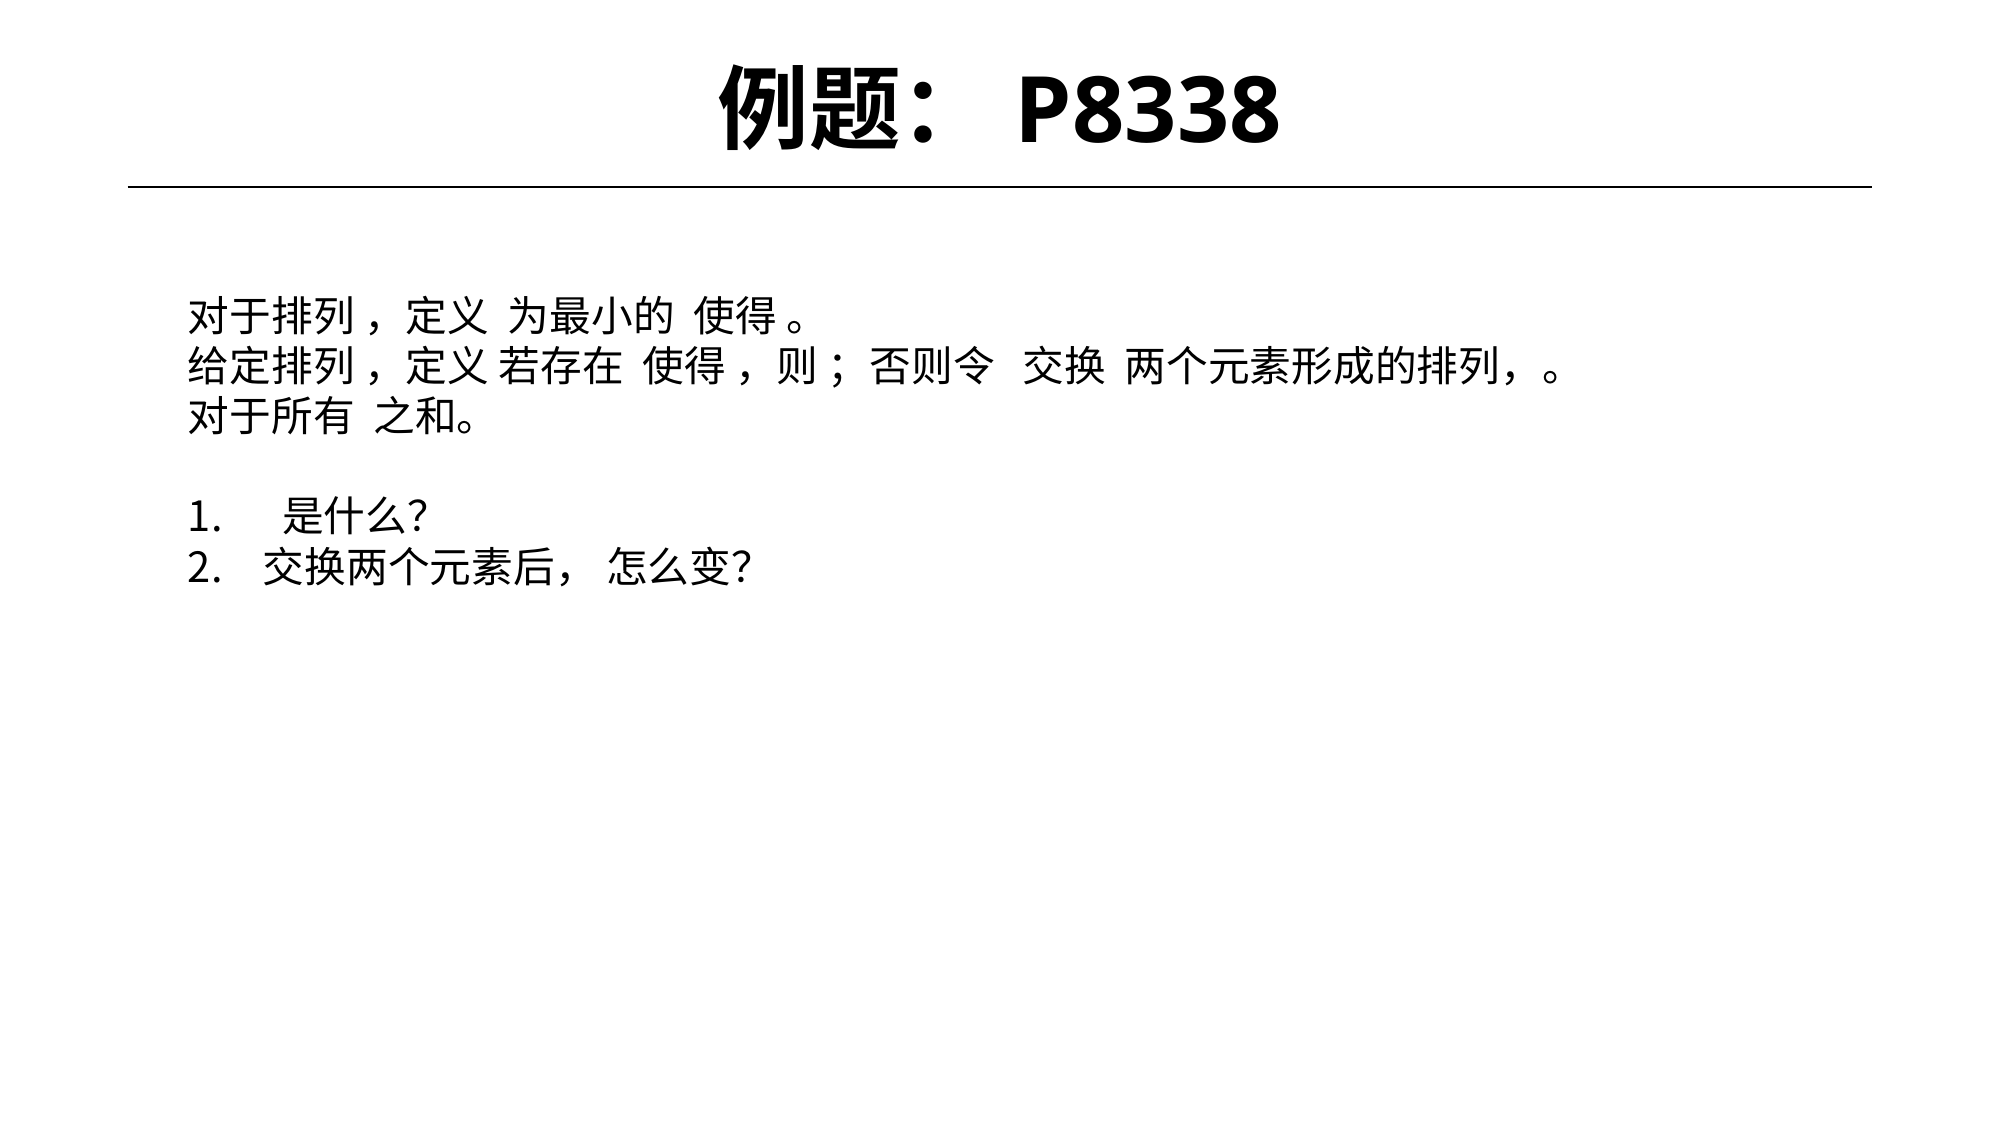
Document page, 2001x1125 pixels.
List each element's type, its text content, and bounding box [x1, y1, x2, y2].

title 例题：P8338 [249, 18, 1750, 171]
